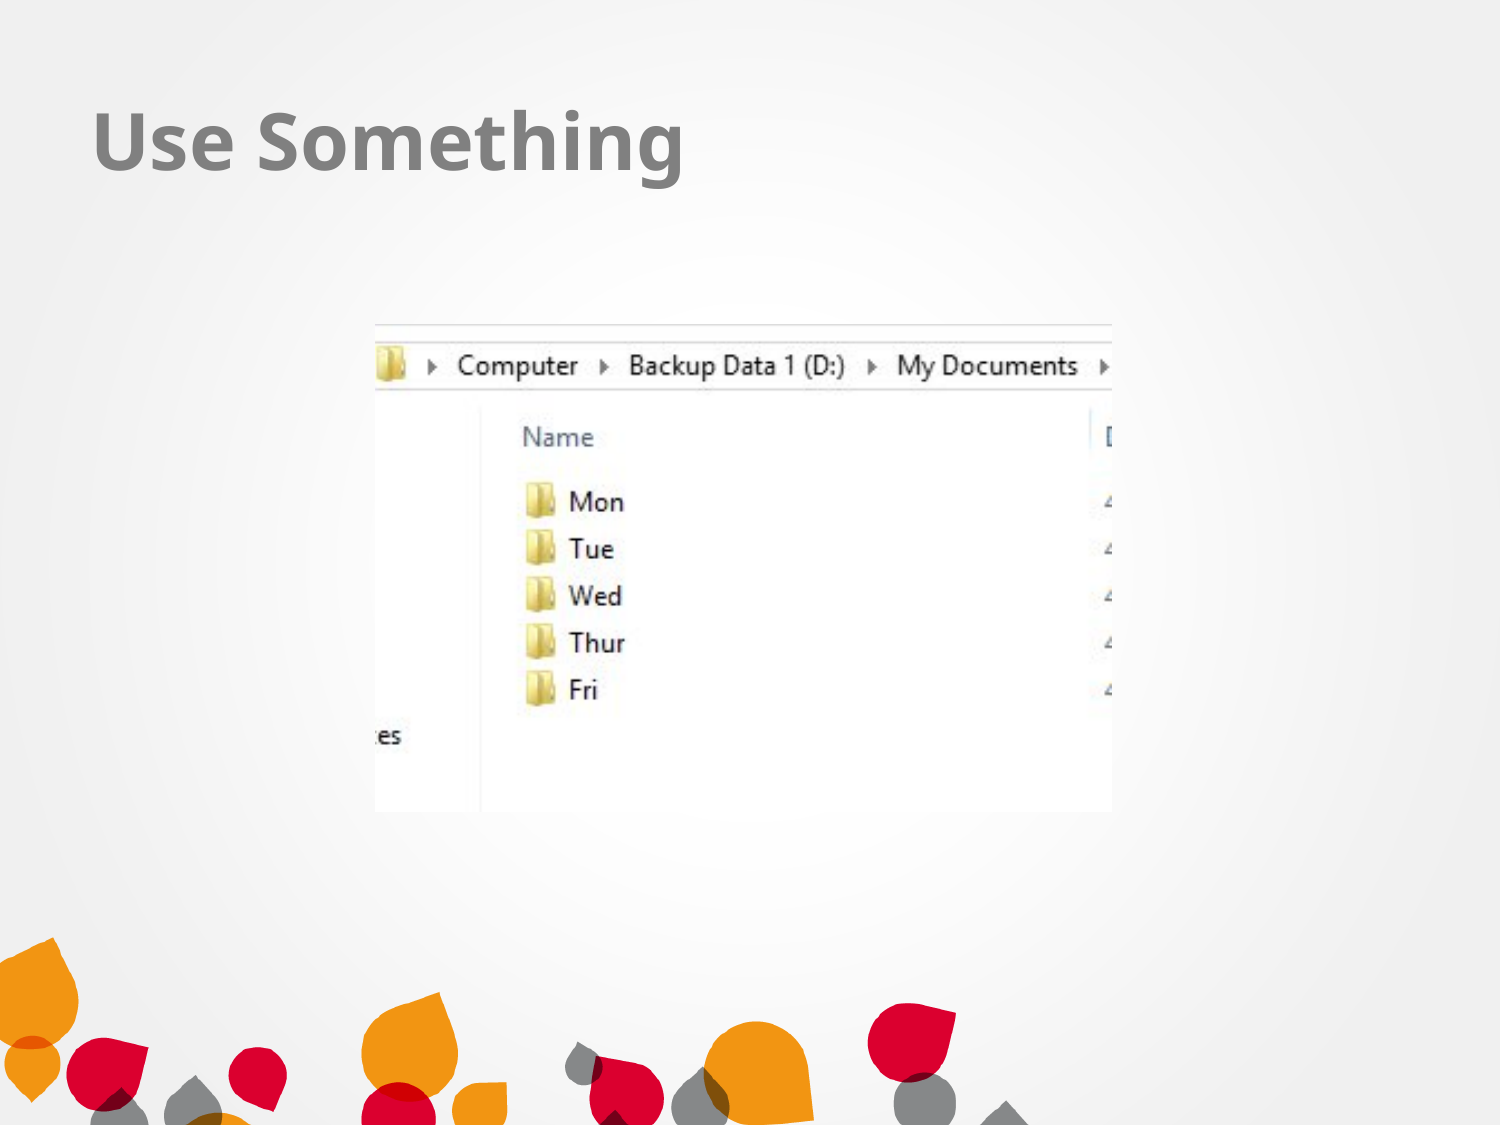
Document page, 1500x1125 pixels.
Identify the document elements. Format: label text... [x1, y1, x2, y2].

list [374, 324, 1112, 812]
picture [0, 0, 1500, 1125]
title Use Something [75, 45, 1425, 233]
